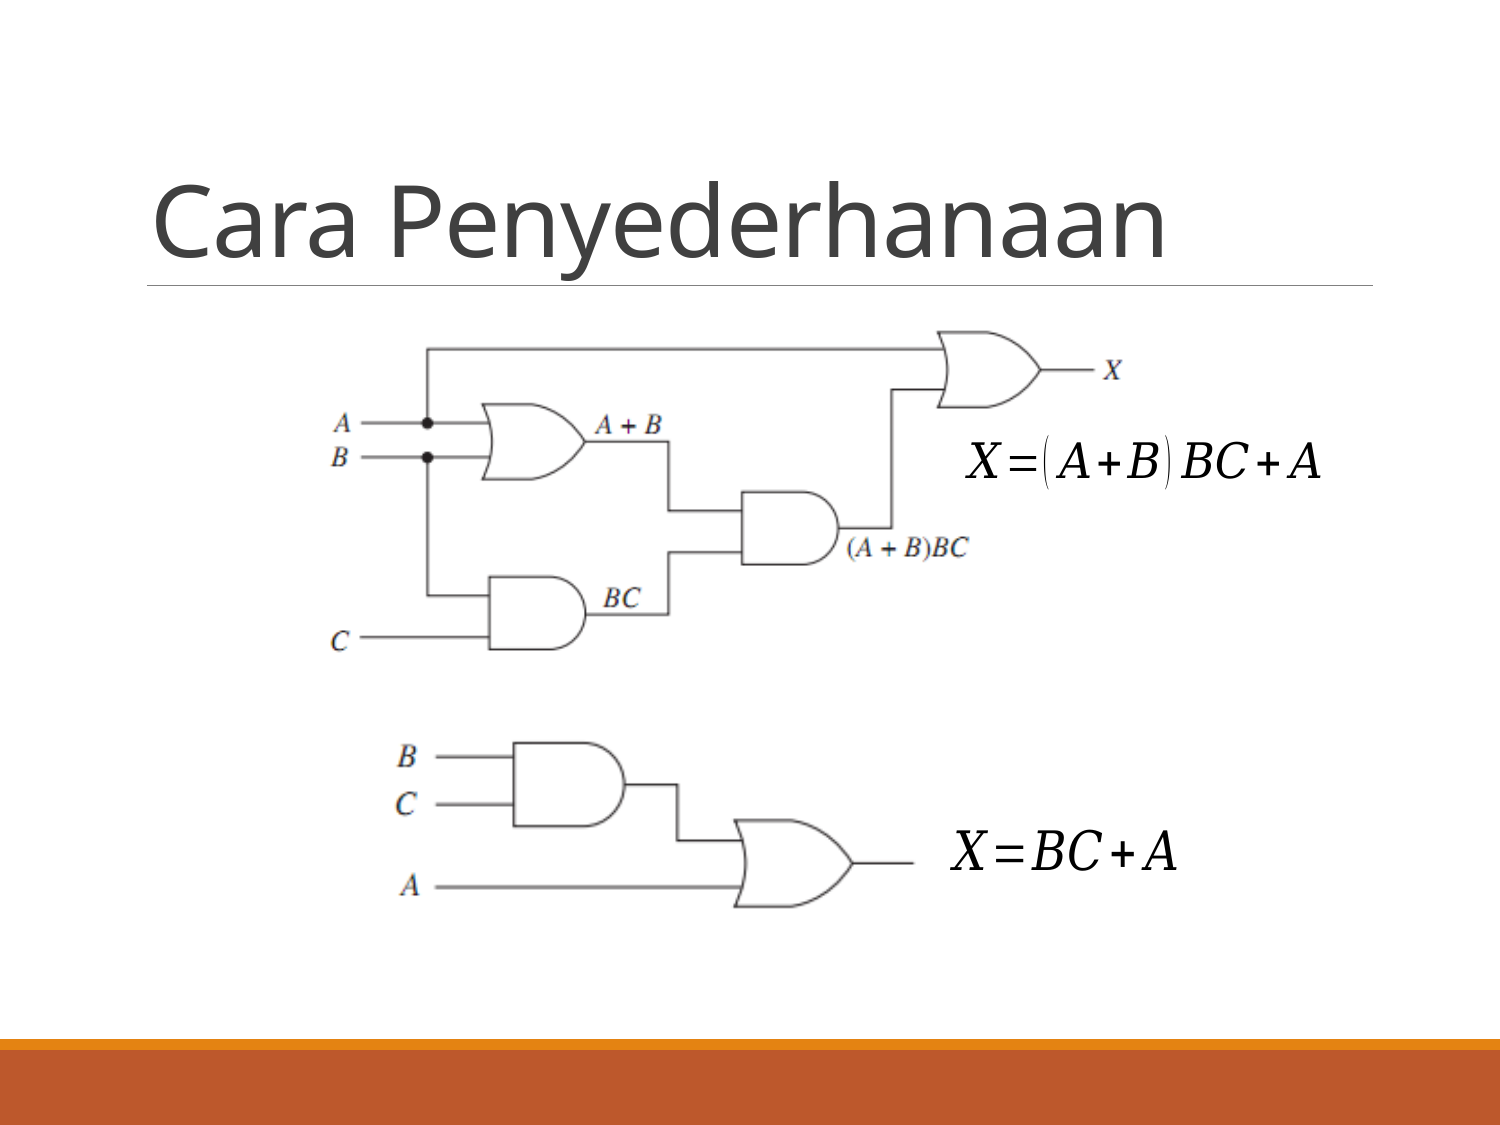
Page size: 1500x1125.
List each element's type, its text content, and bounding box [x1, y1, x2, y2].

picture [324, 324, 1129, 658]
title Cara Penyederhanaan [135, 47, 1373, 285]
picture [386, 727, 921, 923]
list [135, 302, 1373, 963]
